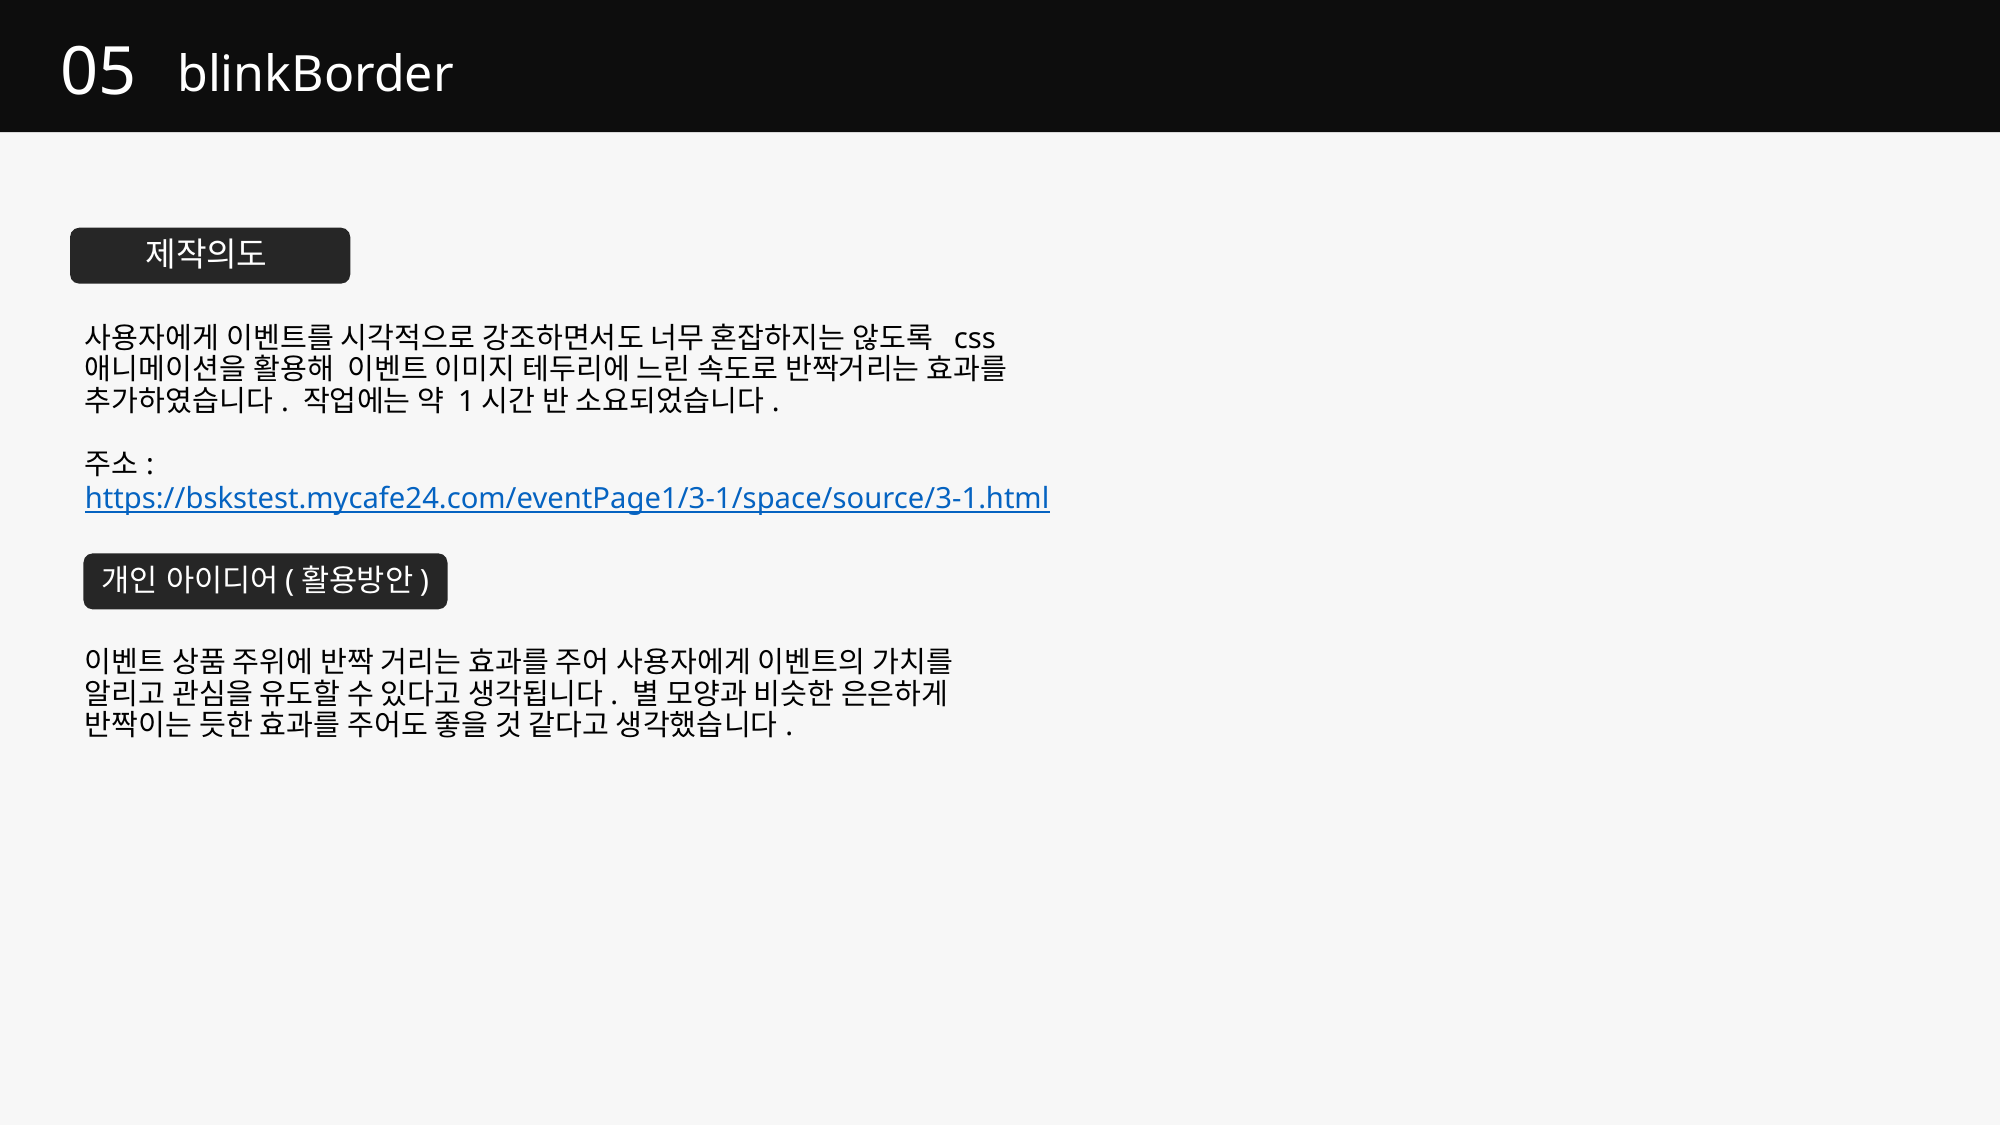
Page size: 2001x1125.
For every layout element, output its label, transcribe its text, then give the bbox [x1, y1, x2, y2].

text_box blinkBorder [162, 8, 877, 141]
text_box 사용자에게 이벤트를 시각적으로 강조하면서도 너무 혼잡하지는 않도록 css 애니메이션을 활용해 이벤트 이미지 테두리에 느린 속도로 반짝거리는 효과를 추가하였습니다. 작업에는 약 1시간 반 소요되었습니다. 주소: https://bskstest.mycafe24.com/eventPage1/3-1/space/source/3-1.html [70, 315, 1123, 524]
title 05 [45, 6, 163, 139]
text_box 이벤트 상품 주위에 반짝 거리는 효과를 주어 사용자에게 이벤트의 가치를 알리고 관심을 유도할 수 있다고 생각됩니다. 별 모양과 비슷한 은은하게 반짝이는 듯한 효과를 주어도 좋을 것 같다고 생각했습니다. [70, 640, 975, 781]
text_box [83, 553, 448, 610]
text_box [70, 227, 351, 284]
